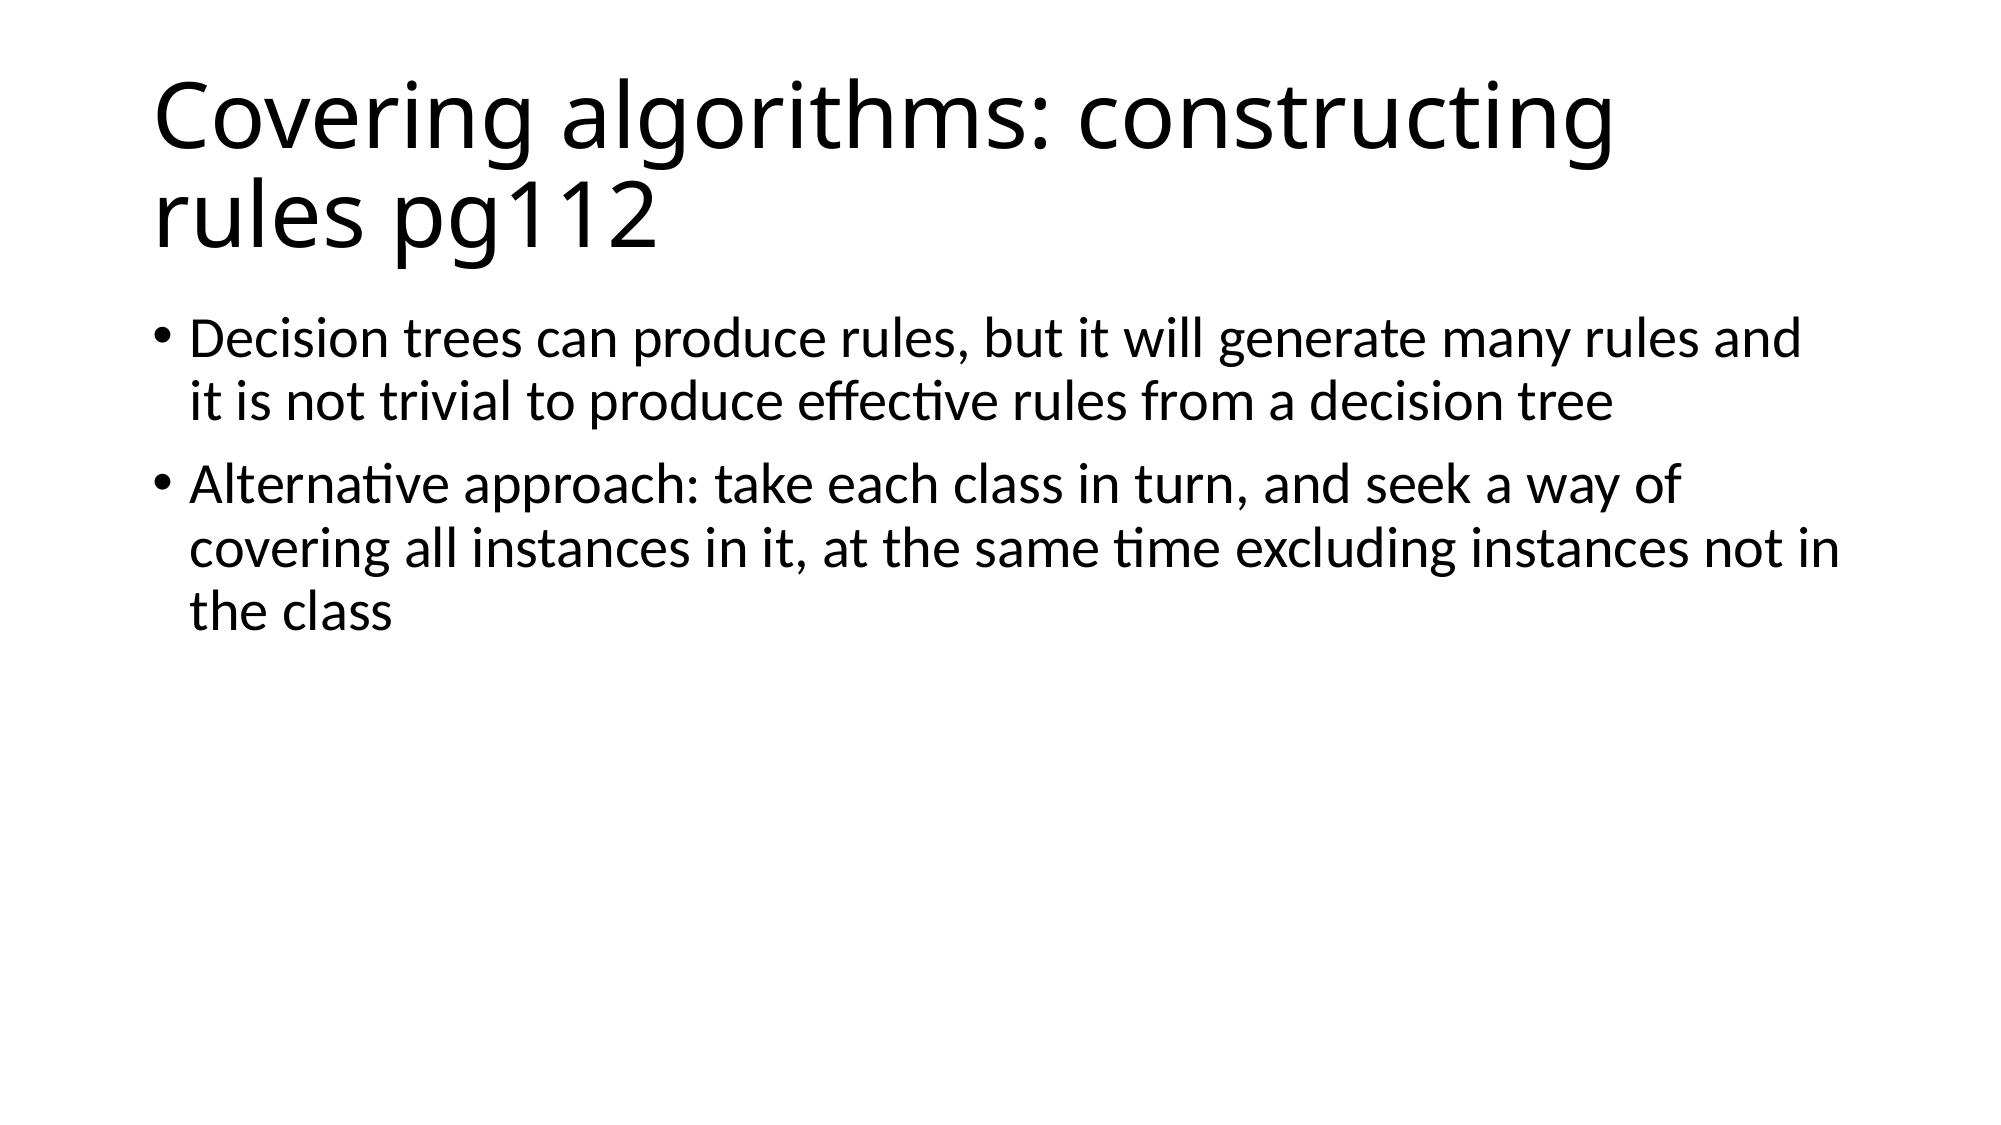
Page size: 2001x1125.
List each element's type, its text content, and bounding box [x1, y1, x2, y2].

title Covering algorithms: constructing rules pg112 [137, 59, 1863, 278]
list Decision trees can produce rules, but it will generate many rules and it is not trivial to produce effective rules from a decision tree Alternative approach: take each class in turn, and seek a way of covering all instances in it, at the same time excluding instances not in the class [137, 299, 1863, 1014]
